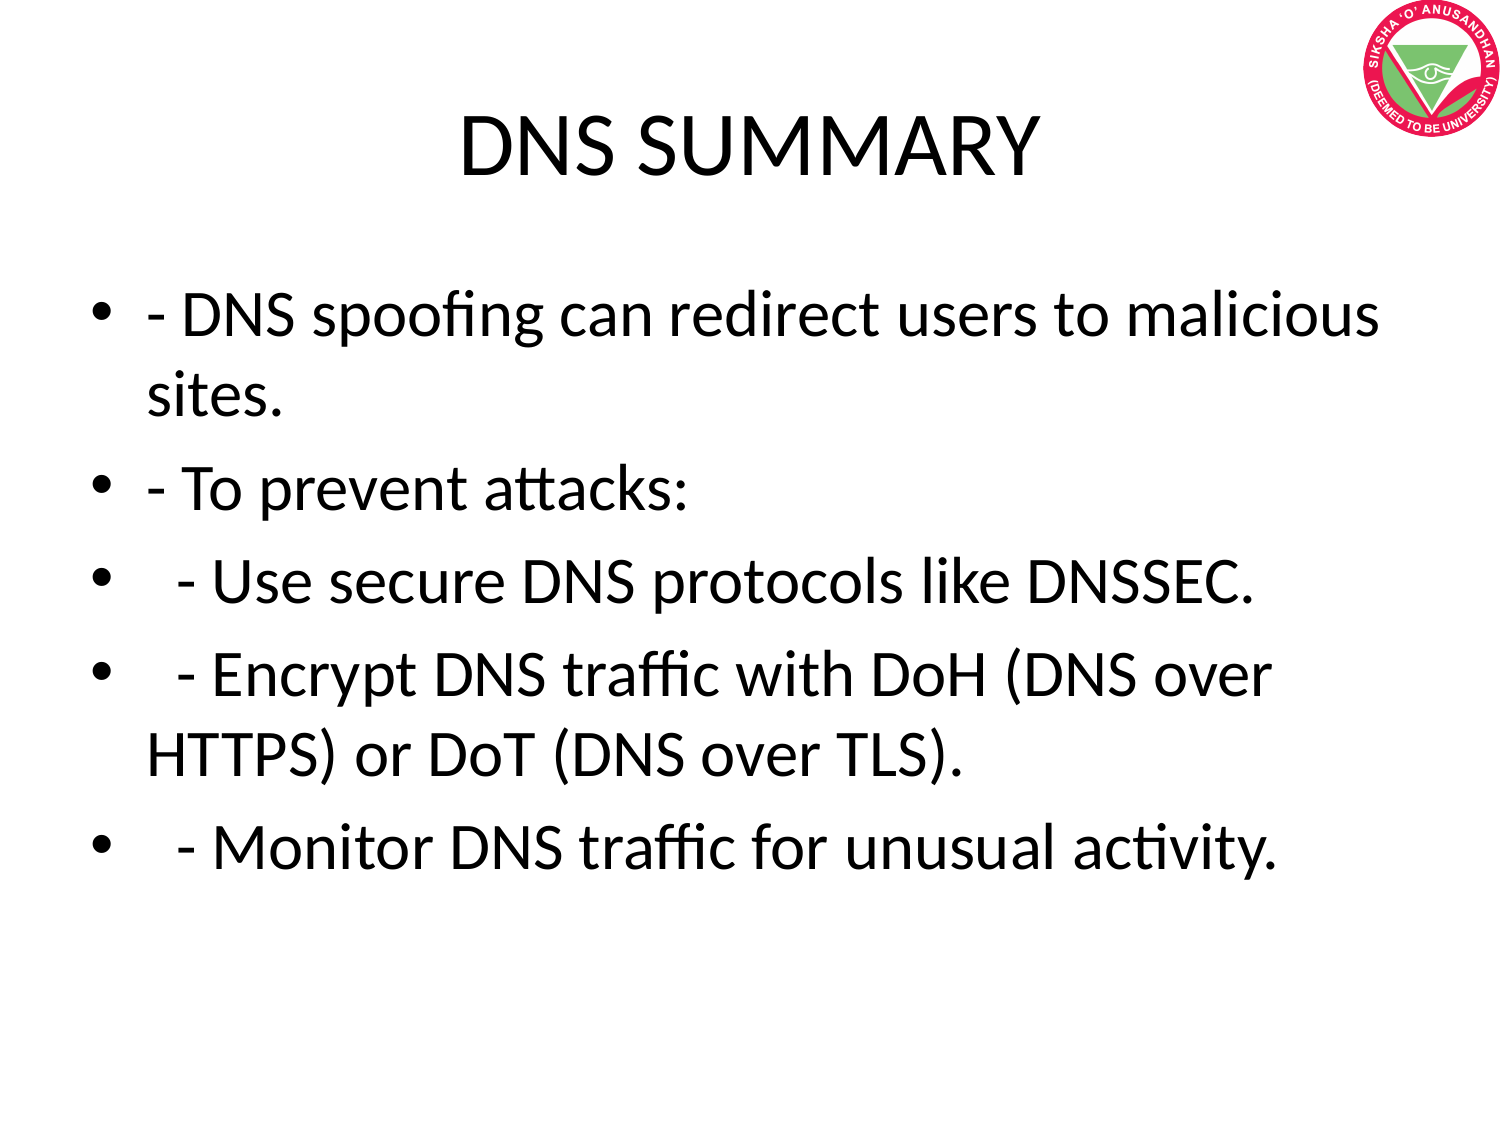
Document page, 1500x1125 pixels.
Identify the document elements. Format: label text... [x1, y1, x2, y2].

list - DNS spoofing can redirect users to malicious sites. - To prevent attacks: - Use secure DNS protocols like DNSSEC. - Encrypt DNS traffic with DoH (DNS over HTTPS) or DoT (DNS over TLS). - Monitor DNS traffic for unusual activity. [75, 262, 1425, 1005]
picture [1363, 0, 1500, 137]
title DNS SUMMARY [75, 45, 1425, 233]
